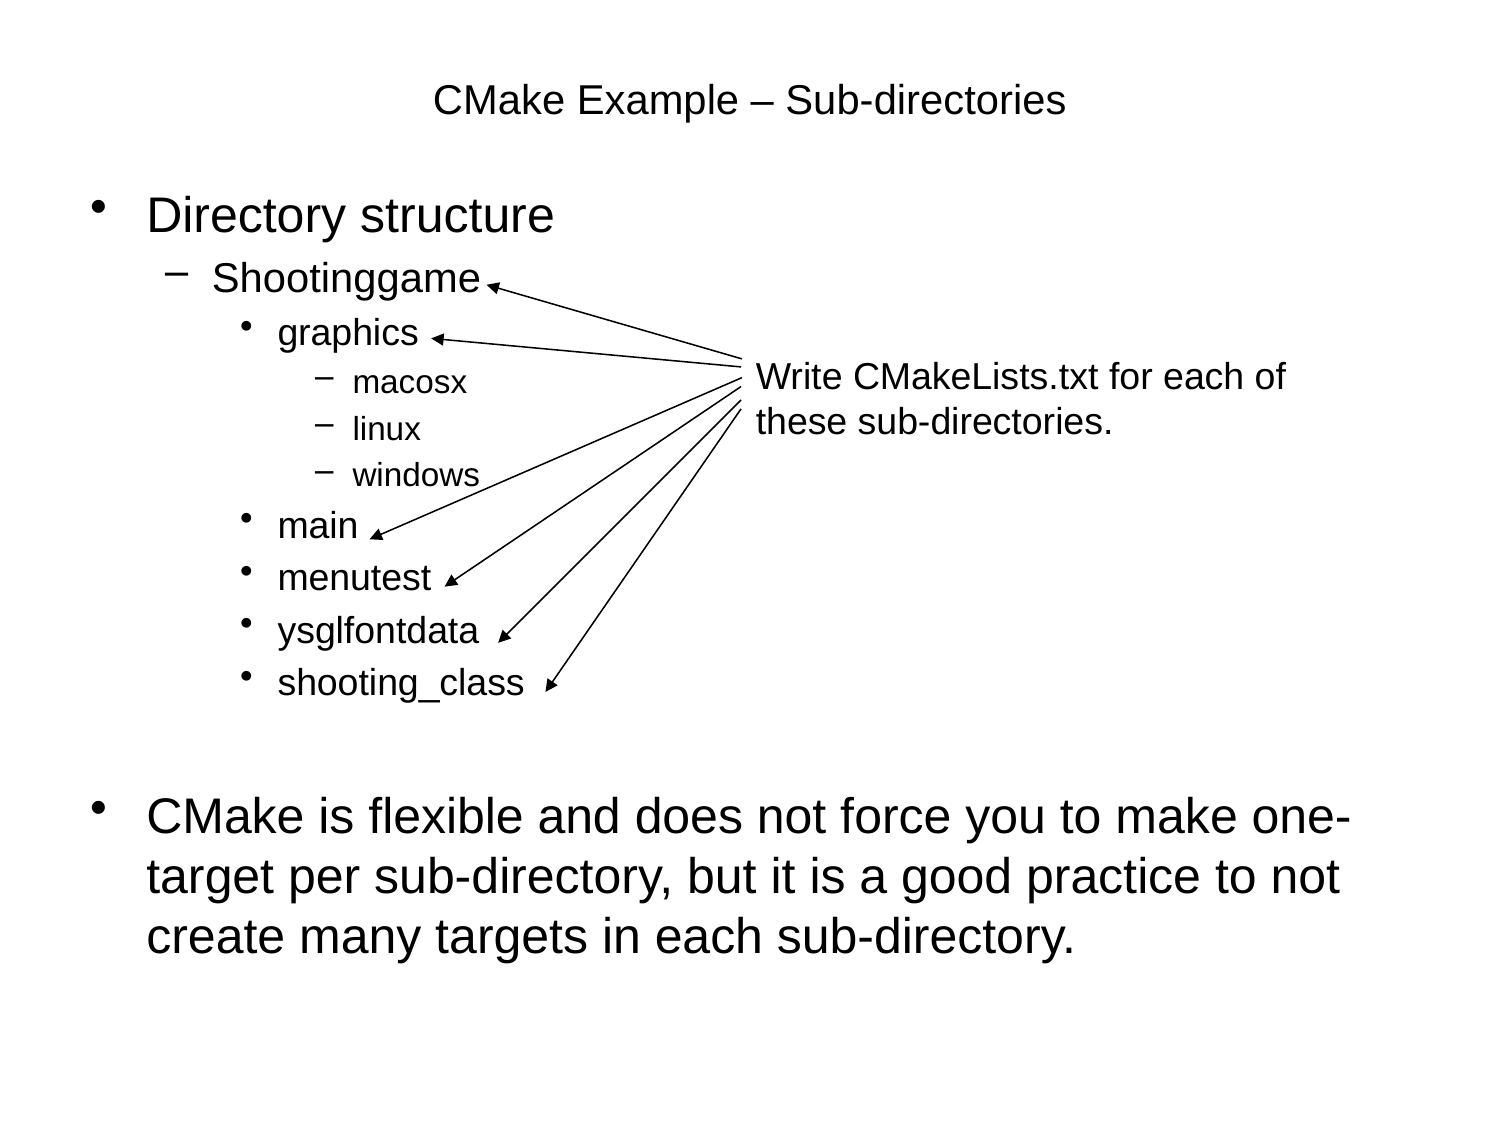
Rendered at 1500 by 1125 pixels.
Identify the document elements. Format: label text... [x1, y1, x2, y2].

list Directory structure Shootinggame graphics macosx linux windows main menutest ysglfontdata shooting_class CMake is flexible and does not force you to make one-target per sub-directory, but it is a good practice to not create many targets in each sub-directory. [75, 174, 1425, 1005]
title CMake Example – Sub-directories [75, 45, 1425, 150]
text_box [430, 338, 742, 368]
text_box Write CMakeLists.txt for each of these sub-directories. [741, 344, 1322, 450]
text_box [497, 399, 742, 643]
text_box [486, 284, 743, 338]
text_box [545, 408, 742, 693]
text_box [444, 386, 742, 587]
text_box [369, 377, 743, 540]
